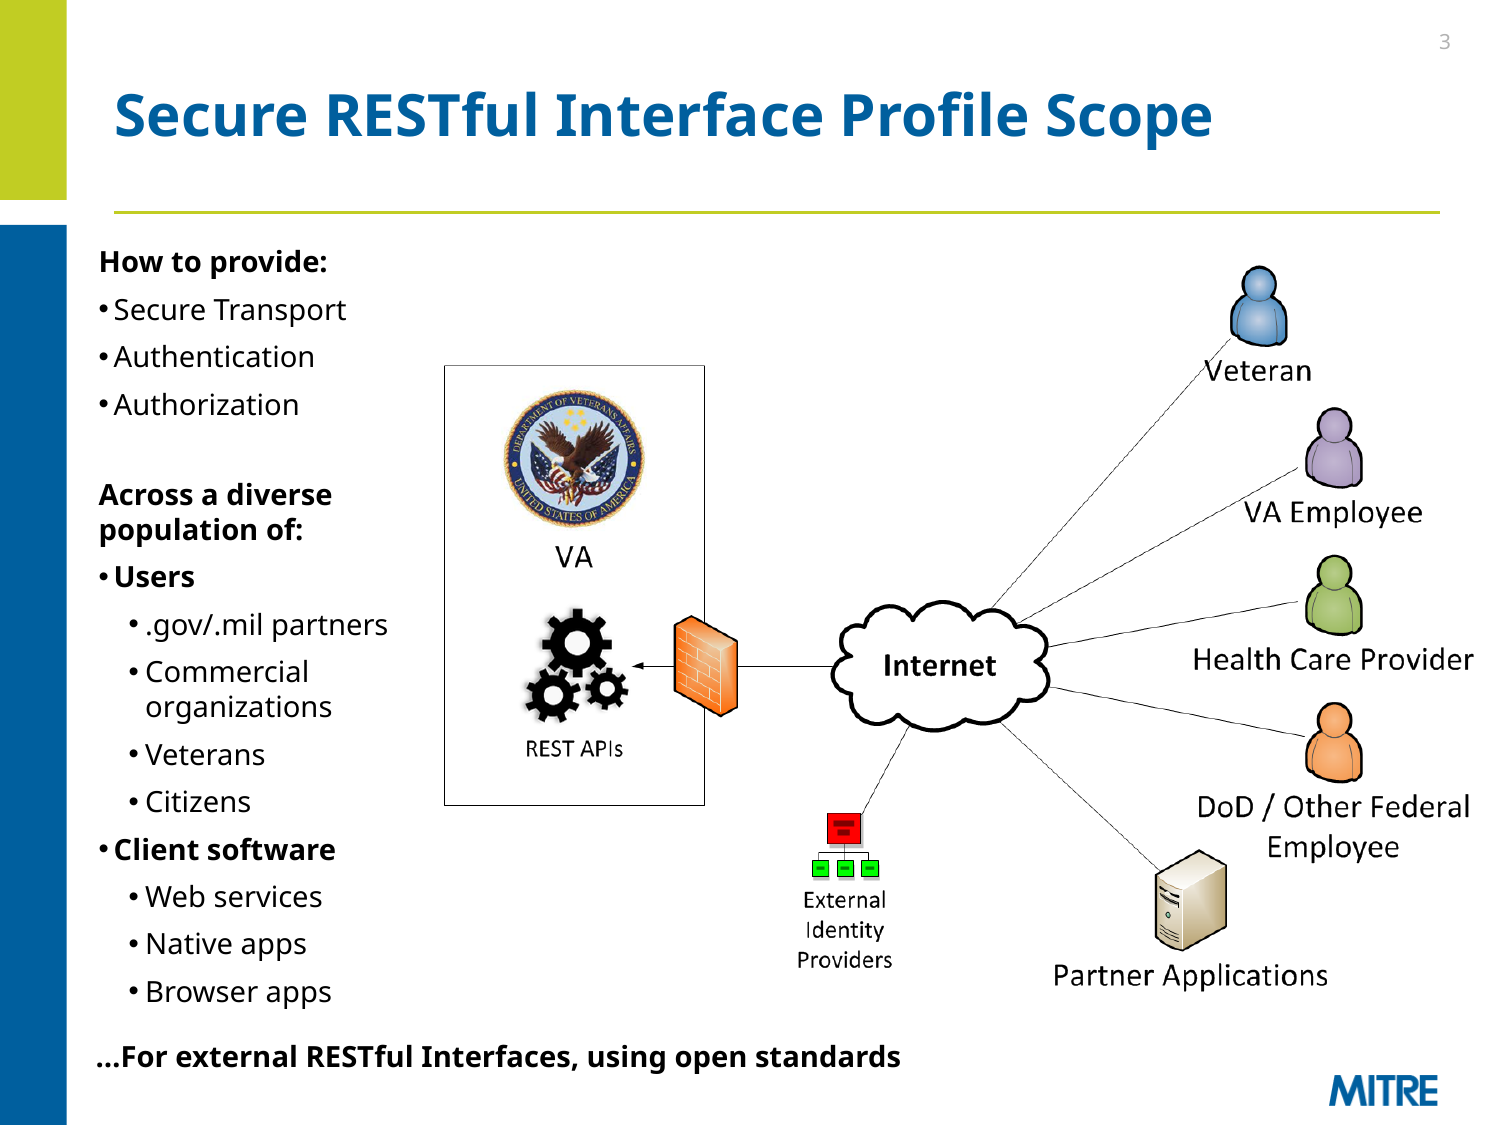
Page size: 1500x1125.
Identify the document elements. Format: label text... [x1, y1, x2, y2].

slide_number 3 [1384, 35, 1466, 65]
text_box How to provide: Secure Transport Authentication Authorization Across a diverse population of: Users .gov/.mil partners Commercial organizations Veterans Citizens Client software Web services Native apps Browser apps [83, 236, 487, 1016]
picture [1329, 1072, 1440, 1113]
text_box …For external RESTful Interfaces, using open standards [80, 1030, 917, 1125]
picture [443, 264, 1474, 996]
title Secure RESTful Interface Profile Scope [99, 37, 1450, 193]
